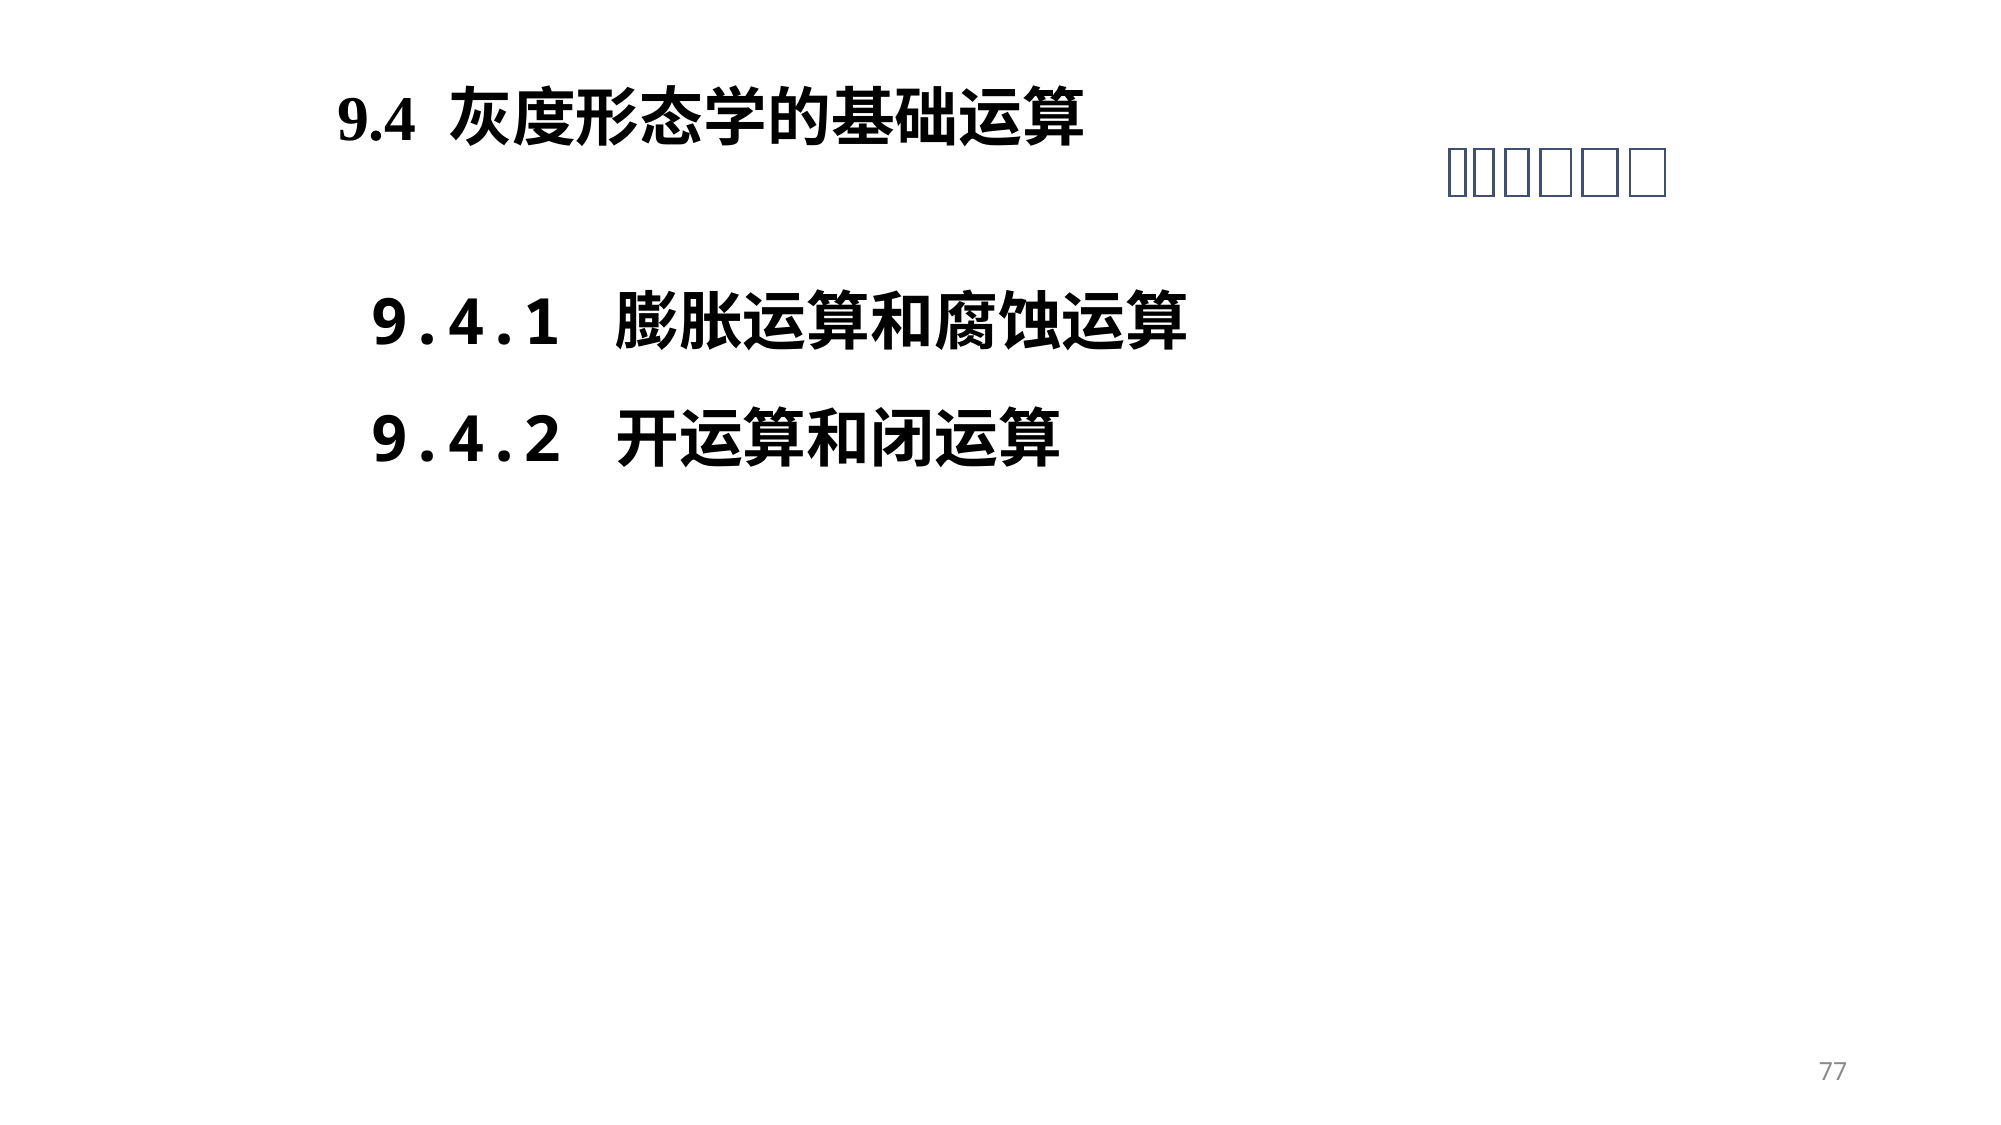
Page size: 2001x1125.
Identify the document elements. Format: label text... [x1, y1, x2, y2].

text_box 9.4.1 膨胀运算和腐蚀运算 9.4.2 开运算和闭运算 [355, 257, 1598, 482]
text_box 9.4 灰度形态学的基础运算 [322, 50, 1355, 180]
slide_number 77 [1412, 1042, 1863, 1103]
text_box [1449, 148, 1666, 196]
